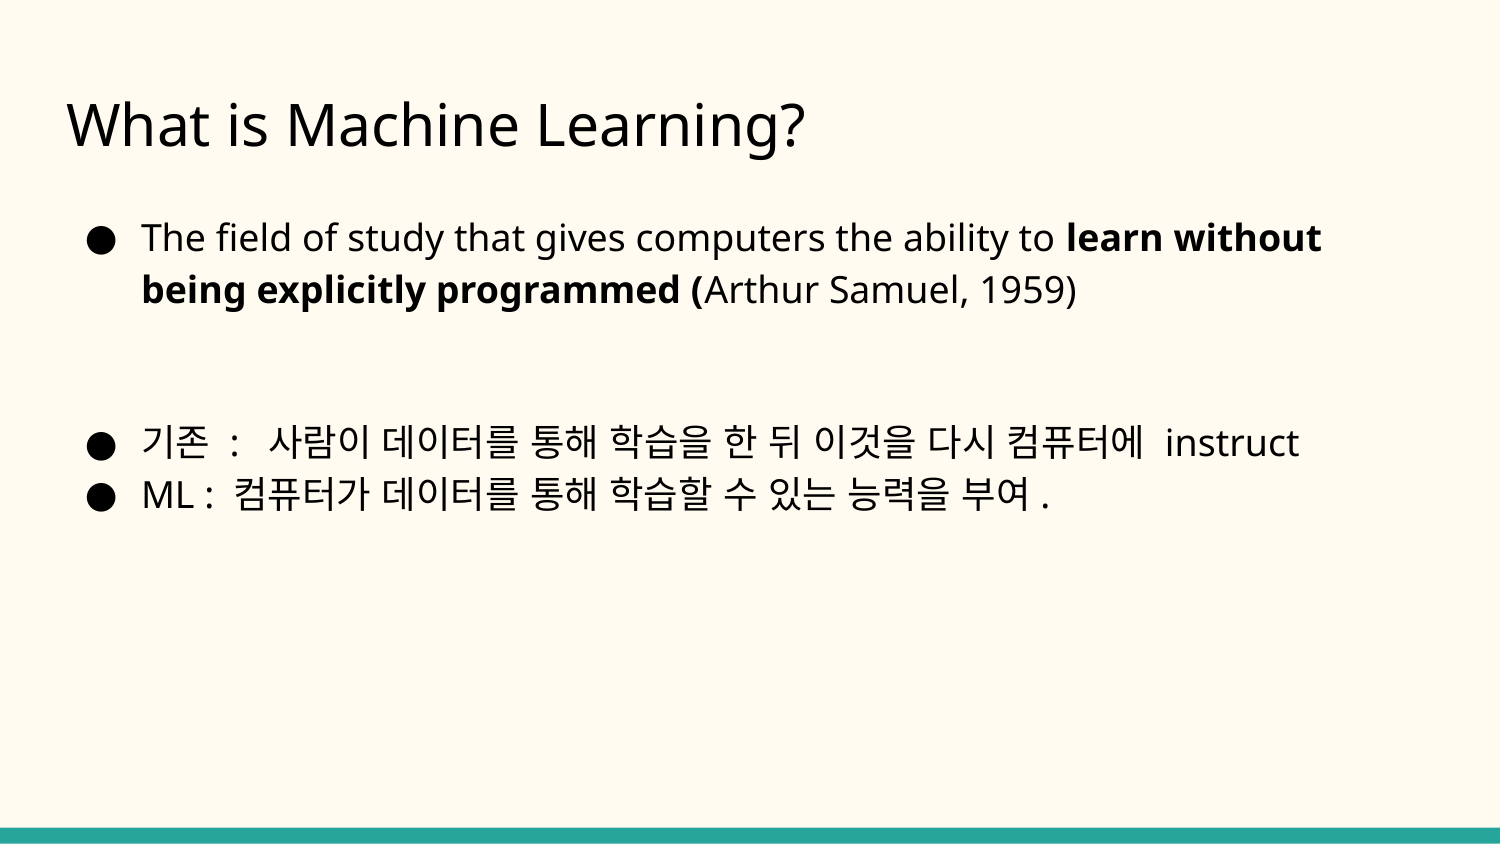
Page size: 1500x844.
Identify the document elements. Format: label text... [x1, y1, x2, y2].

title What is Machine Learning? [51, 72, 1449, 174]
list The field of study that gives computers the ability to learn without being explicitly programmed (Arthur Samuel, 1959) 기존 : 사람이 데이터를 통해 학습을 한 뒤 이것을 다시 컴퓨터에 instruct ML : 컴퓨터가 데이터를 통해 학습할 수 있는 능력을 부여. [51, 192, 1449, 750]
